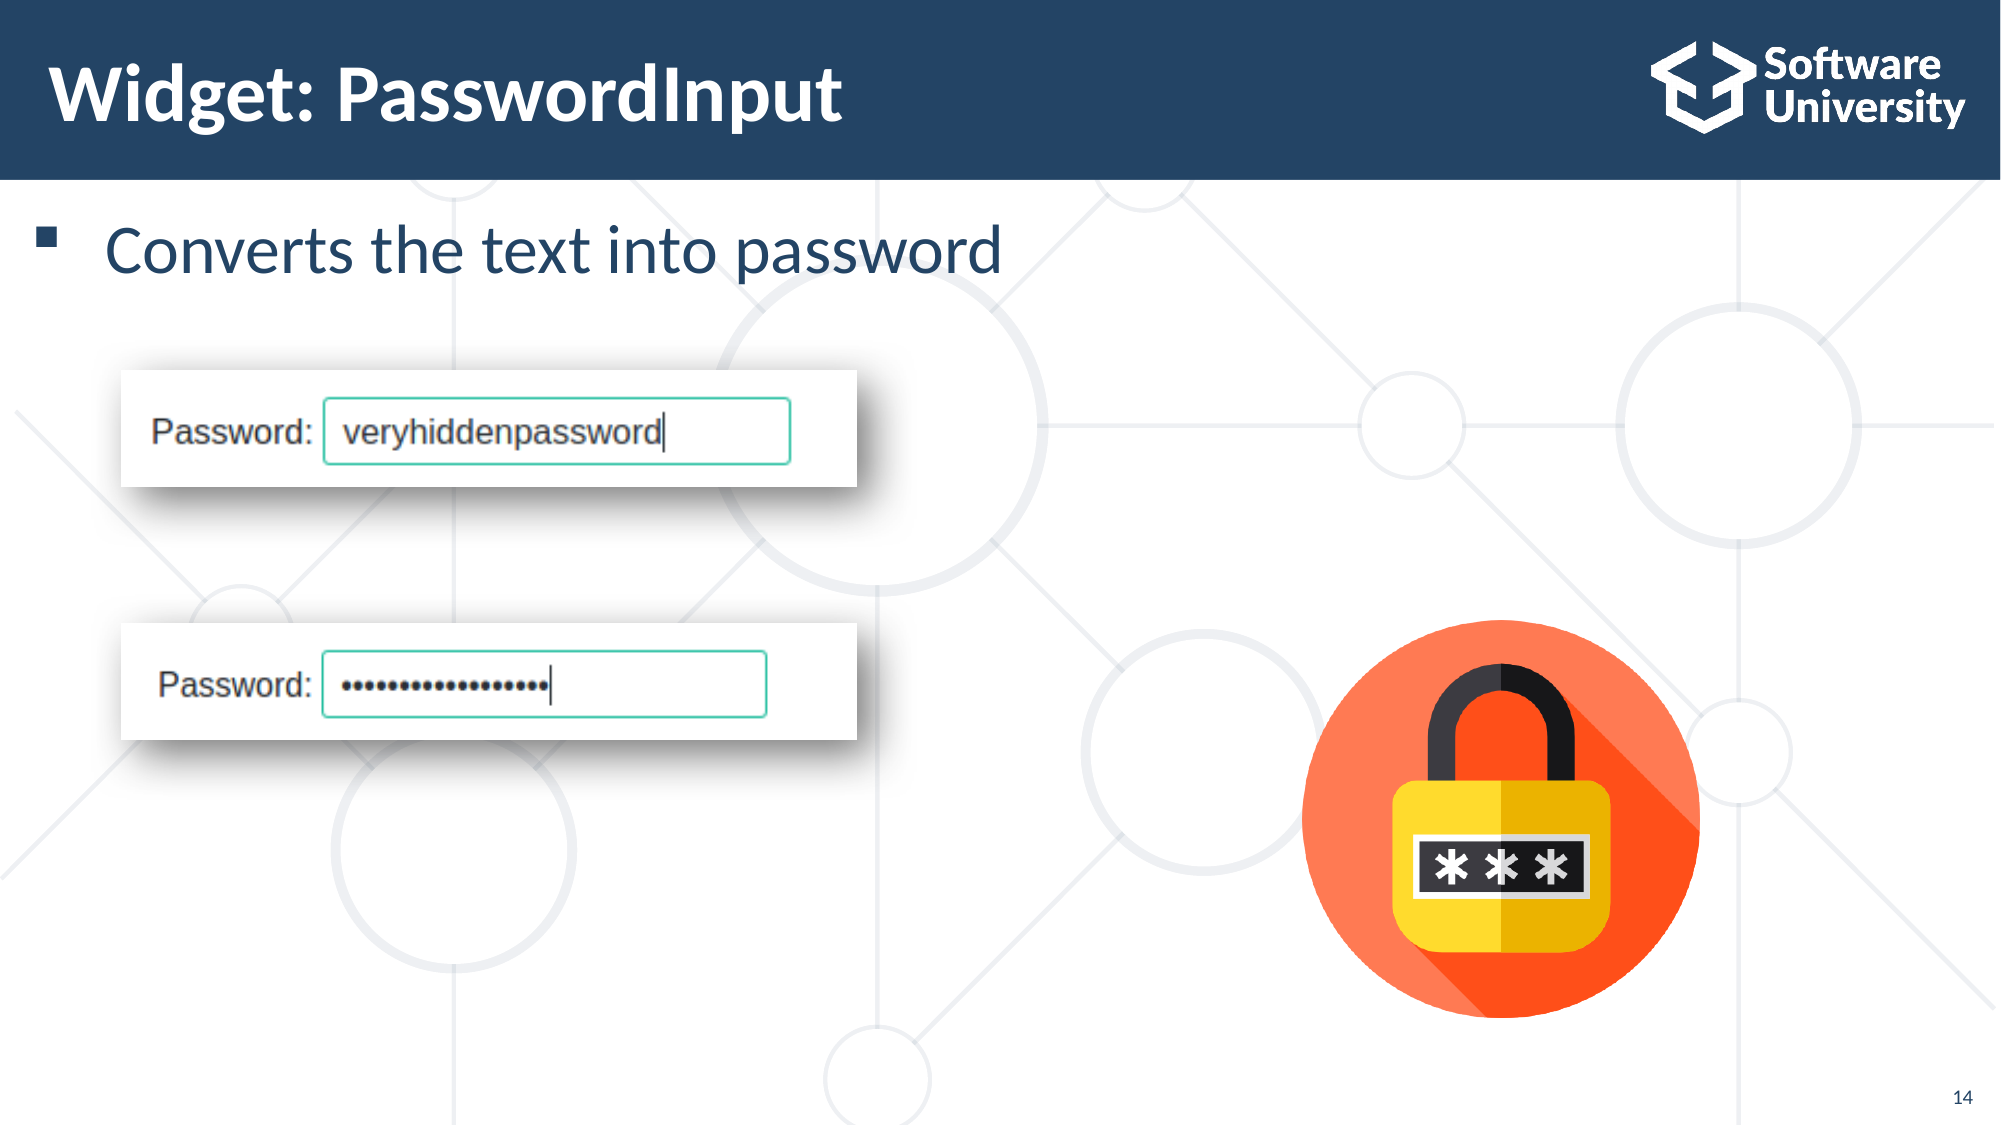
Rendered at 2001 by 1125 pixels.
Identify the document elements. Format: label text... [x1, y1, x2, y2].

title Widget: PasswordInput [31, 16, 1625, 162]
picture [121, 370, 858, 487]
list Converts the text into password [12, 194, 1951, 319]
text_box 14 [1927, 1067, 1989, 1117]
picture [1651, 41, 1966, 134]
picture [121, 623, 858, 740]
picture [1302, 620, 1700, 1018]
